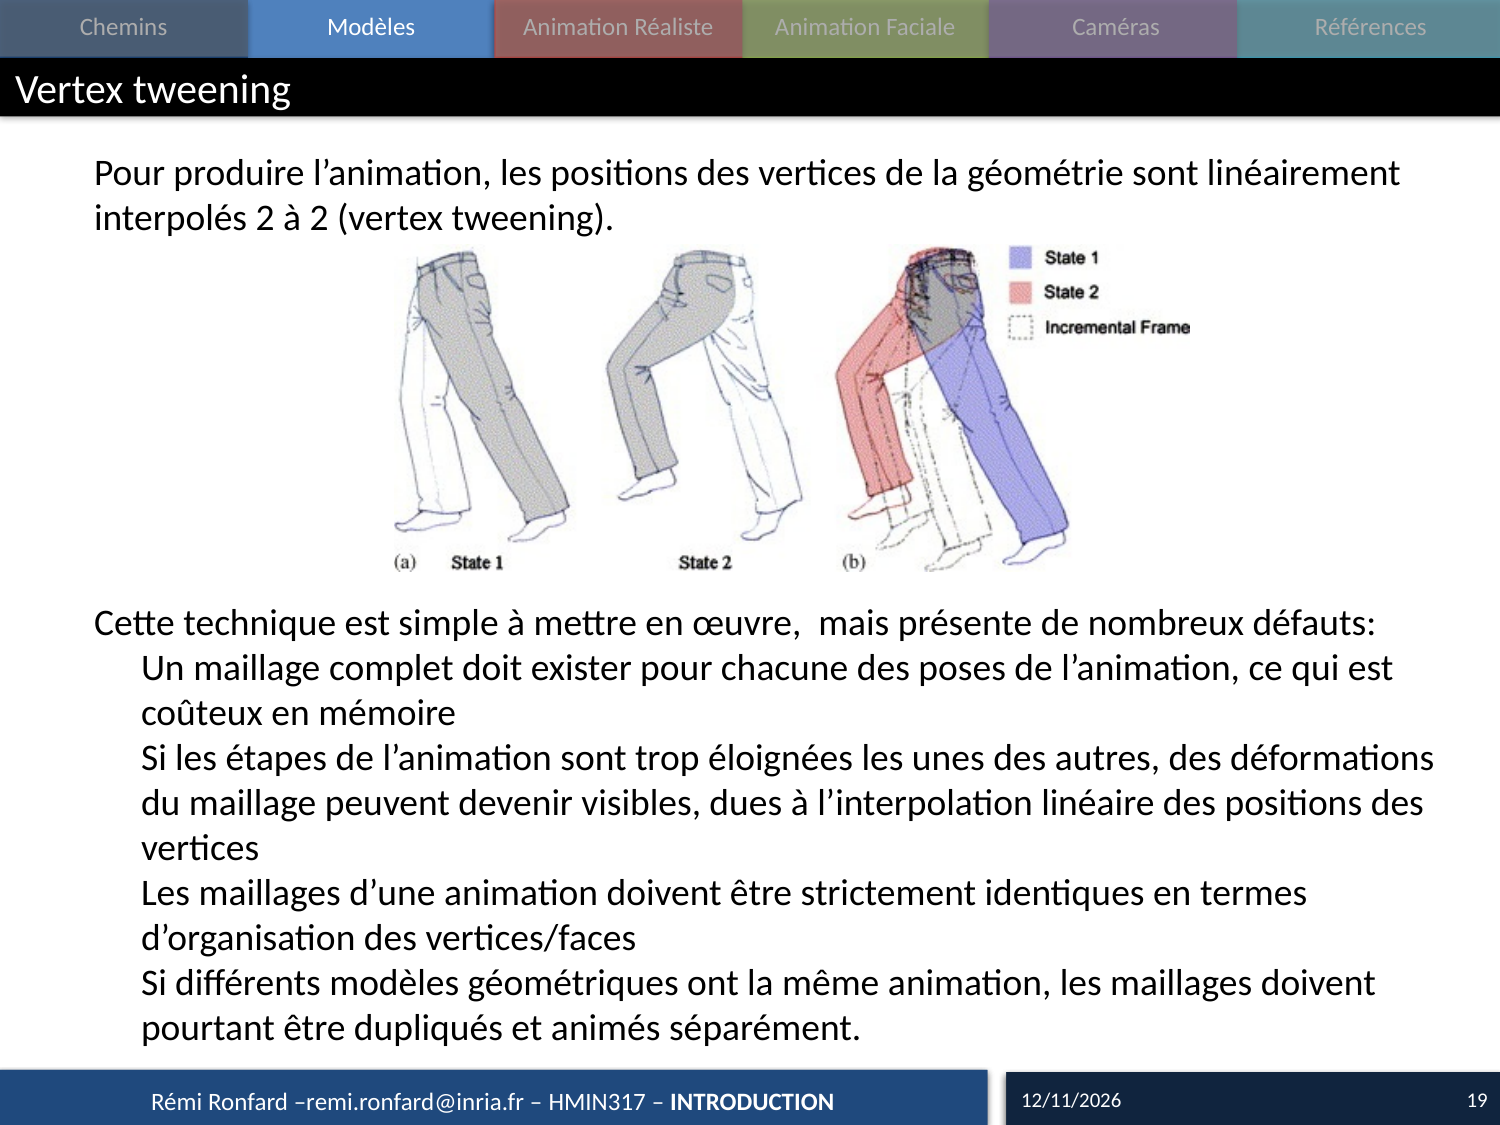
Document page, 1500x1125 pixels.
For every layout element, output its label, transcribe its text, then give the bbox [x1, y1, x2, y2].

footer Rémi Ronfard –remi.ronfard@inria.fr – HMIN317 – INTRODUCTION [0, 1072, 988, 1125]
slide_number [1006, 1070, 1153, 1125]
picture [394, 244, 1190, 572]
text_box Pour produire l’animation, les positions des vertices de la géométrie sont linéairement interpolés 2 à 2 (vertex tweening). Cette technique est simple à mettre en œuvre, mais présente de nombreux défauts: Un maillage complet doit exister pour chacune des poses de l’animation, ce qui est coûteux en mémoire Si les étapes de l’animation sont trop éloignées les unes des autres, des déformations du maillage peuvent devenir visibles, dues à l’interpolation linéaire des positions des vertices Les maillages d’une animation doivent être strictement identiques en termes d’organisation des vertices/faces Si différents modèles géométriques ont la même animation, les maillages doivent pourtant être dupliqués et animés séparément. [86, 140, 1446, 1056]
title Vertex tweening [0, 58, 1500, 117]
slide_number 19 [1153, 1071, 1500, 1125]
